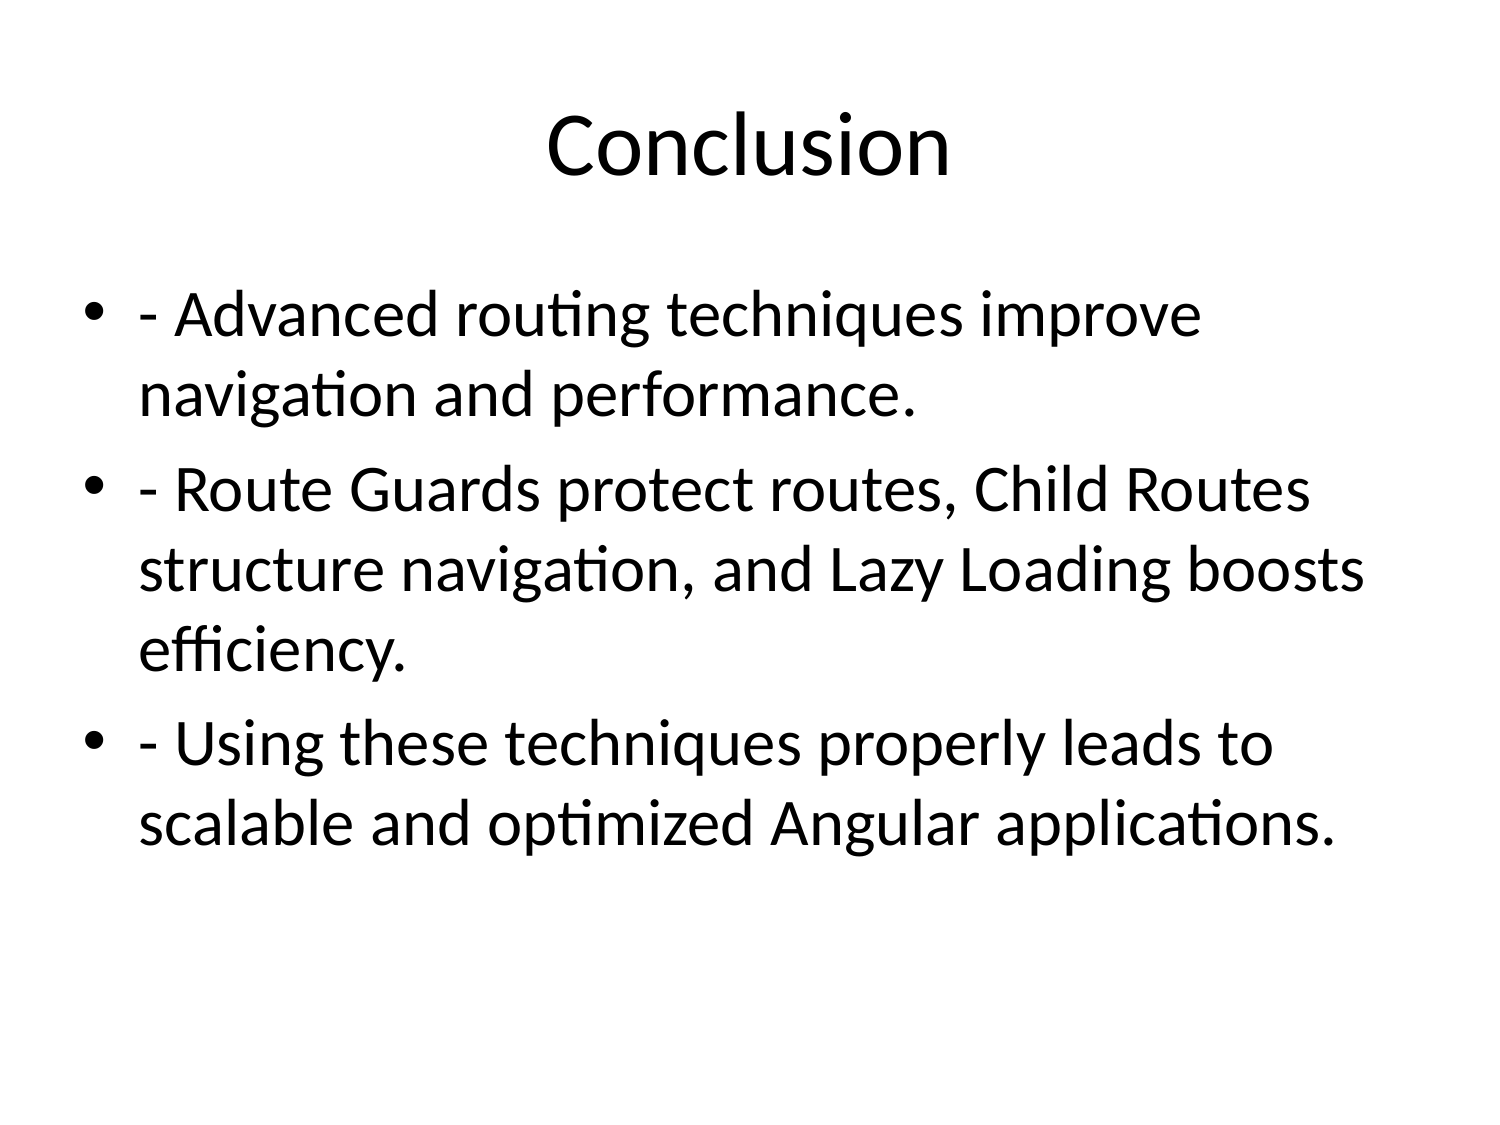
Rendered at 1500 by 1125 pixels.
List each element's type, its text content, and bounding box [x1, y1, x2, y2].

title Conclusion [74, 44, 1426, 234]
list - Advanced routing techniques improve navigation and performance. - Route Guards protect routes, Child Routes structure navigation, and Lazy Loading boosts efficiency. - Using these techniques properly leads to scalable and optimized Angular applications. [74, 261, 1426, 1006]
